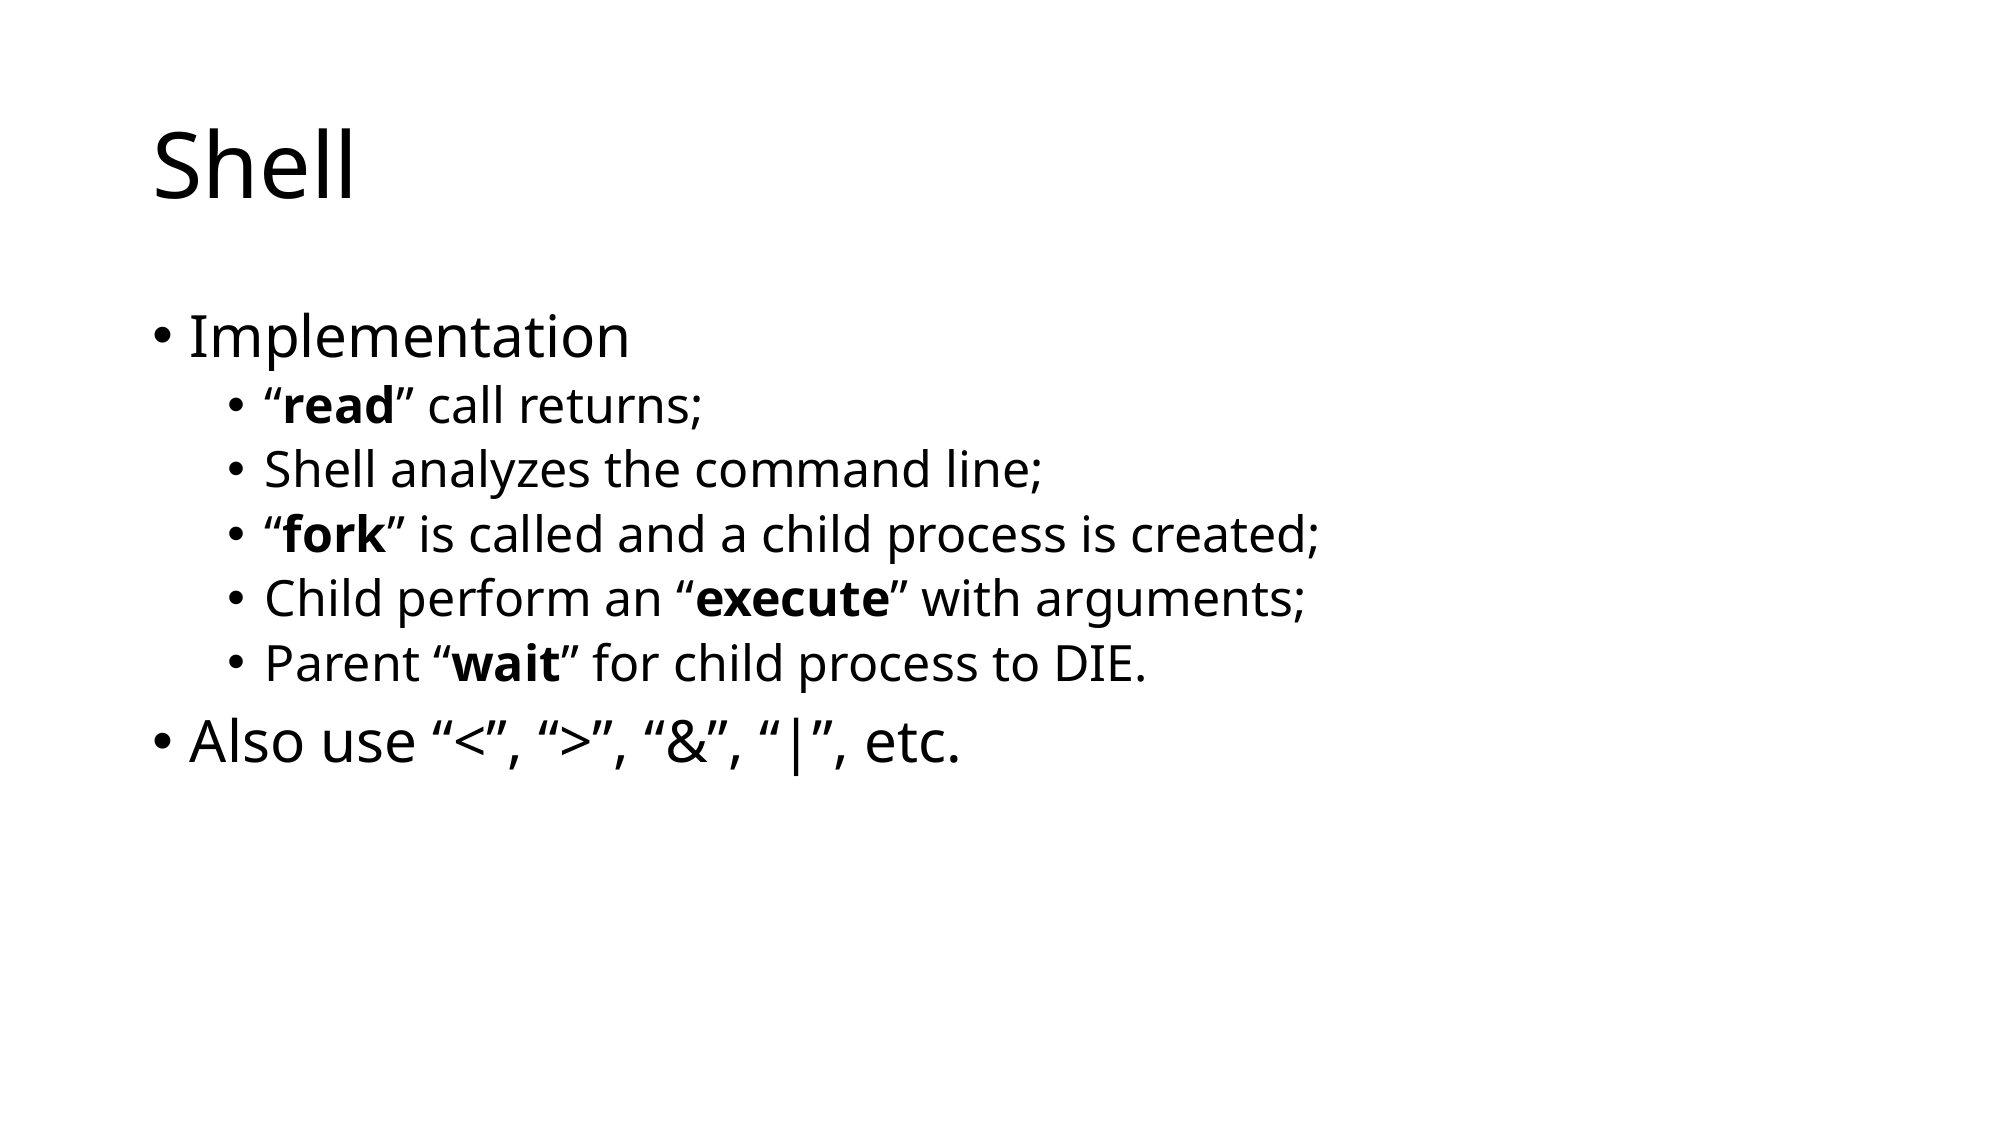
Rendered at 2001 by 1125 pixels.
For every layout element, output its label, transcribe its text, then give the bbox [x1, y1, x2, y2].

title Shell [137, 59, 1863, 278]
list Implementation “read” call returns; Shell analyzes the command line; “fork” is called and a child process is created; Child perform an “execute” with arguments; Parent “wait” for child process to DIE. Also use “<”, “>”, “&”, “|”, etc. [137, 299, 1956, 1014]
